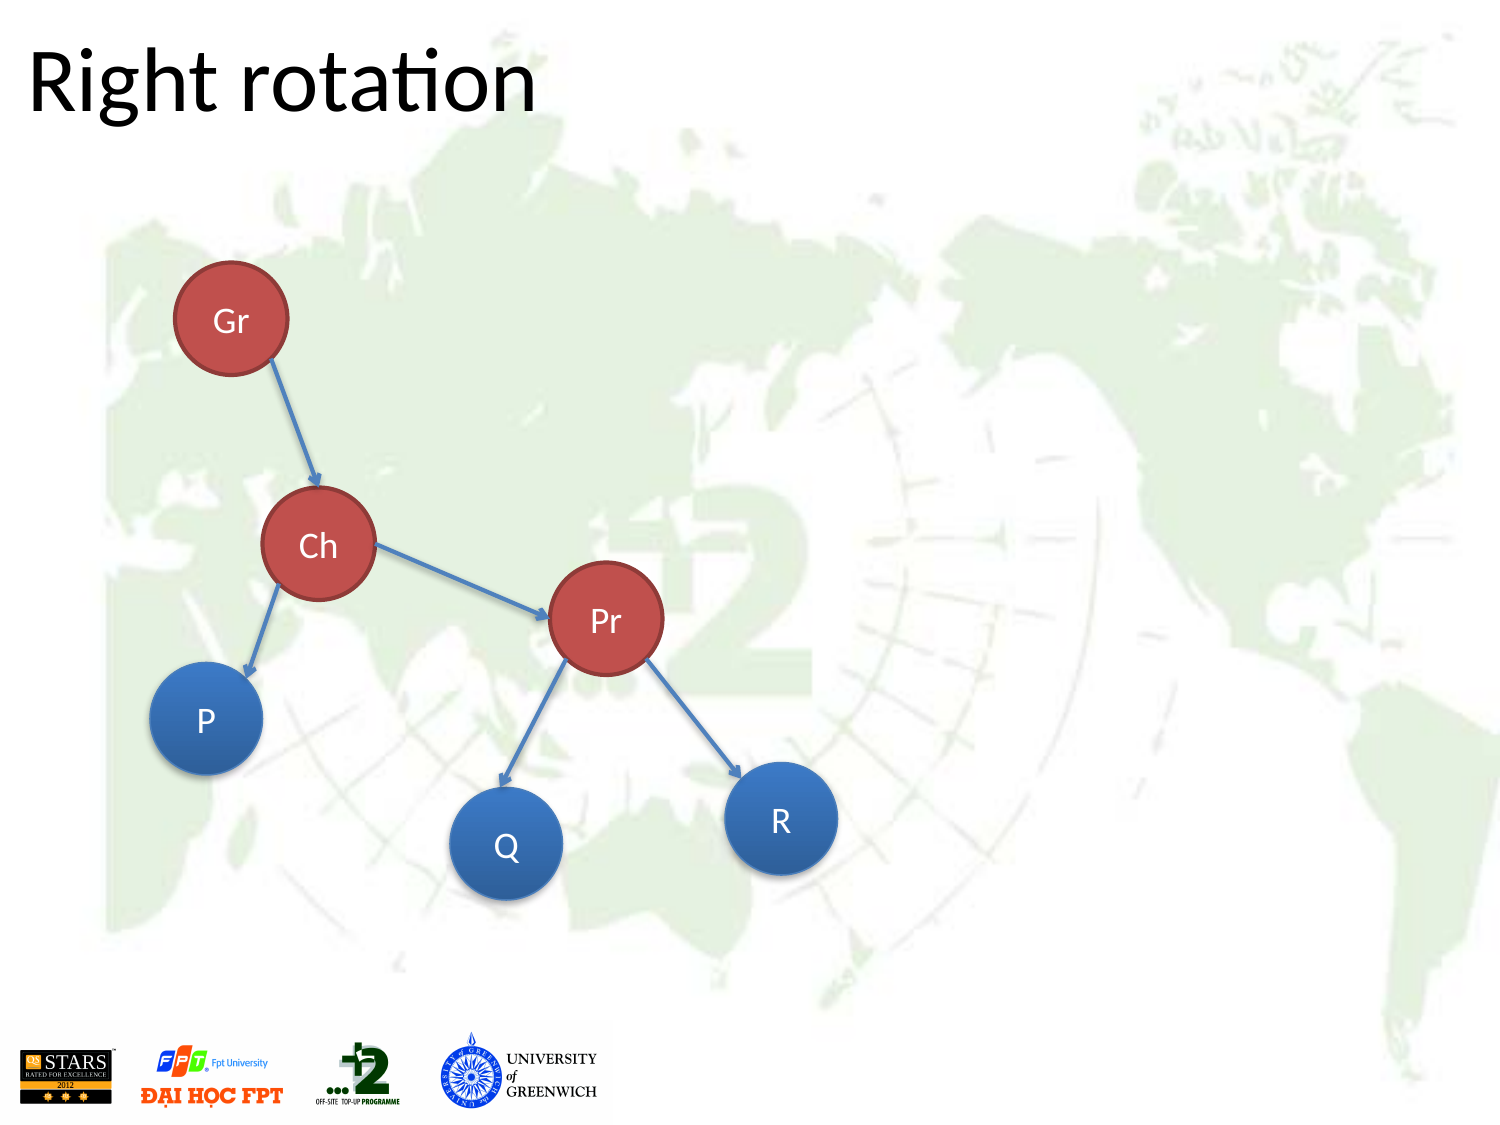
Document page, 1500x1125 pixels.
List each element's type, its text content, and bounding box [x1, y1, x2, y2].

text_box Pr [548, 560, 665, 678]
text_box Ch [260, 485, 378, 603]
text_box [645, 658, 742, 780]
picture [0, 0, 1500, 1125]
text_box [270, 358, 319, 488]
text_box Gr [172, 260, 290, 378]
text_box Q [449, 788, 564, 901]
title Right rotation [12, 12, 1475, 155]
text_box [374, 543, 551, 619]
text_box P [149, 661, 264, 776]
text_box R [724, 761, 839, 876]
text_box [245, 583, 280, 680]
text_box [499, 658, 567, 788]
